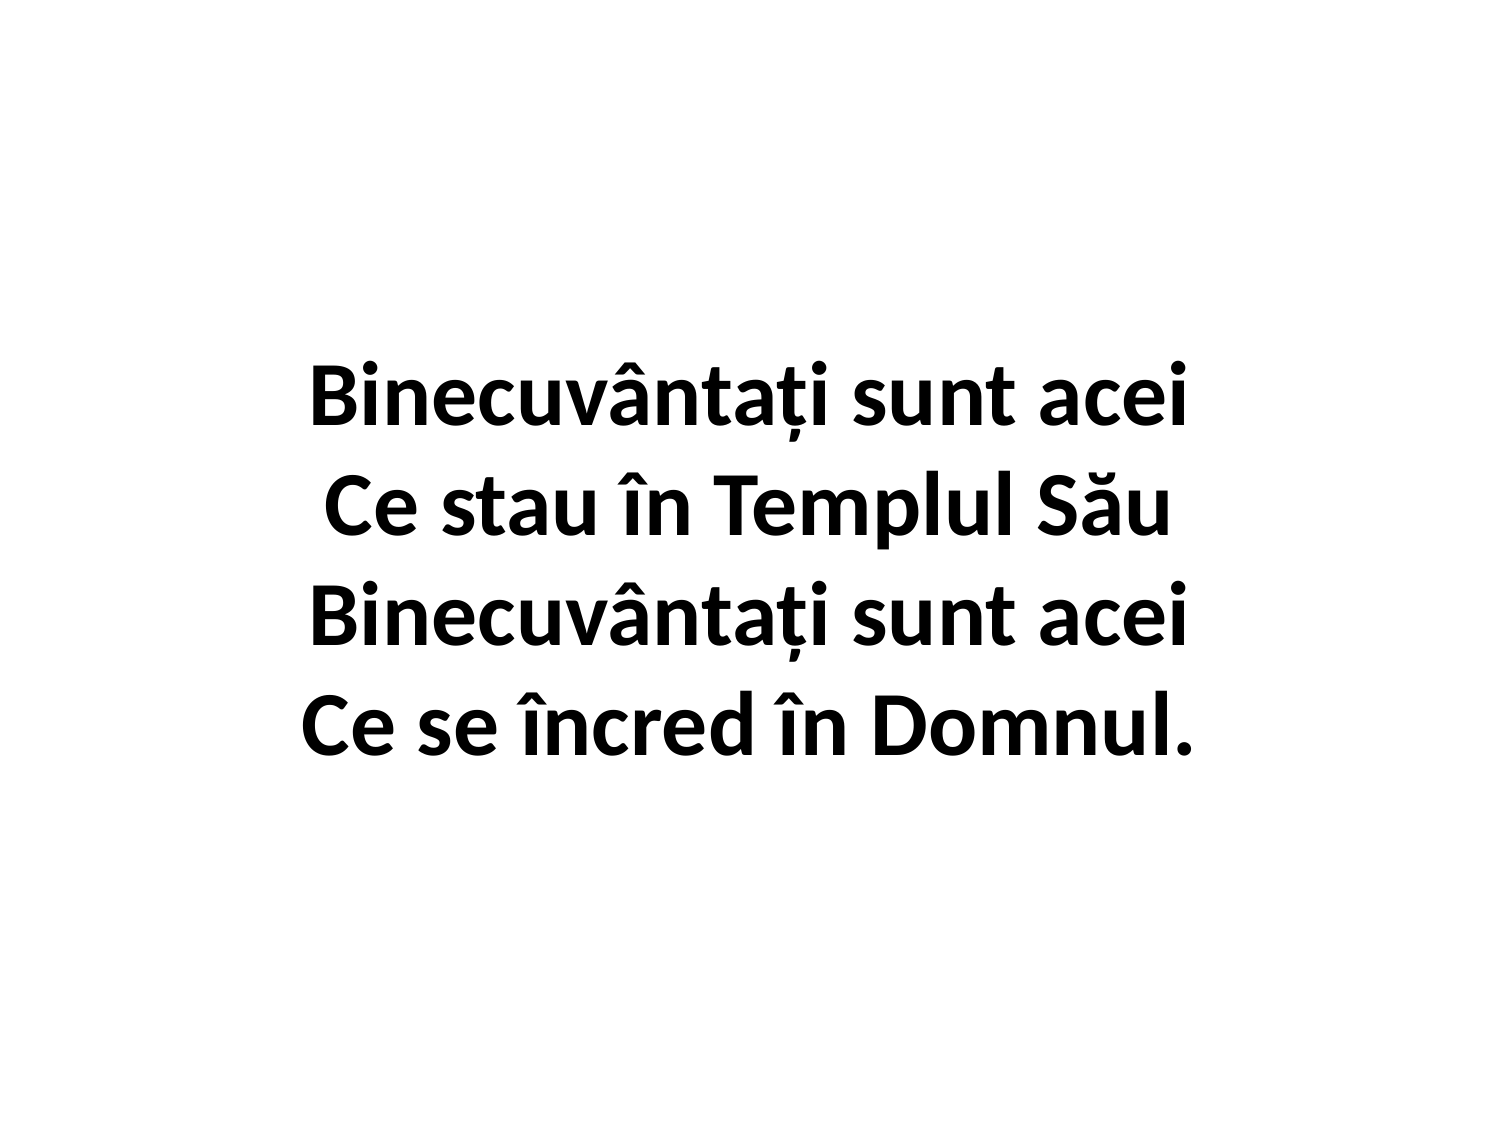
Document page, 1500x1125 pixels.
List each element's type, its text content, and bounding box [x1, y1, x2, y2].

title Binecuvântaţi sunt acei Ce stau în Templul Său Binecuvântaţi sunt acei Ce se încred în Domnul. [75, 45, 1425, 1063]
